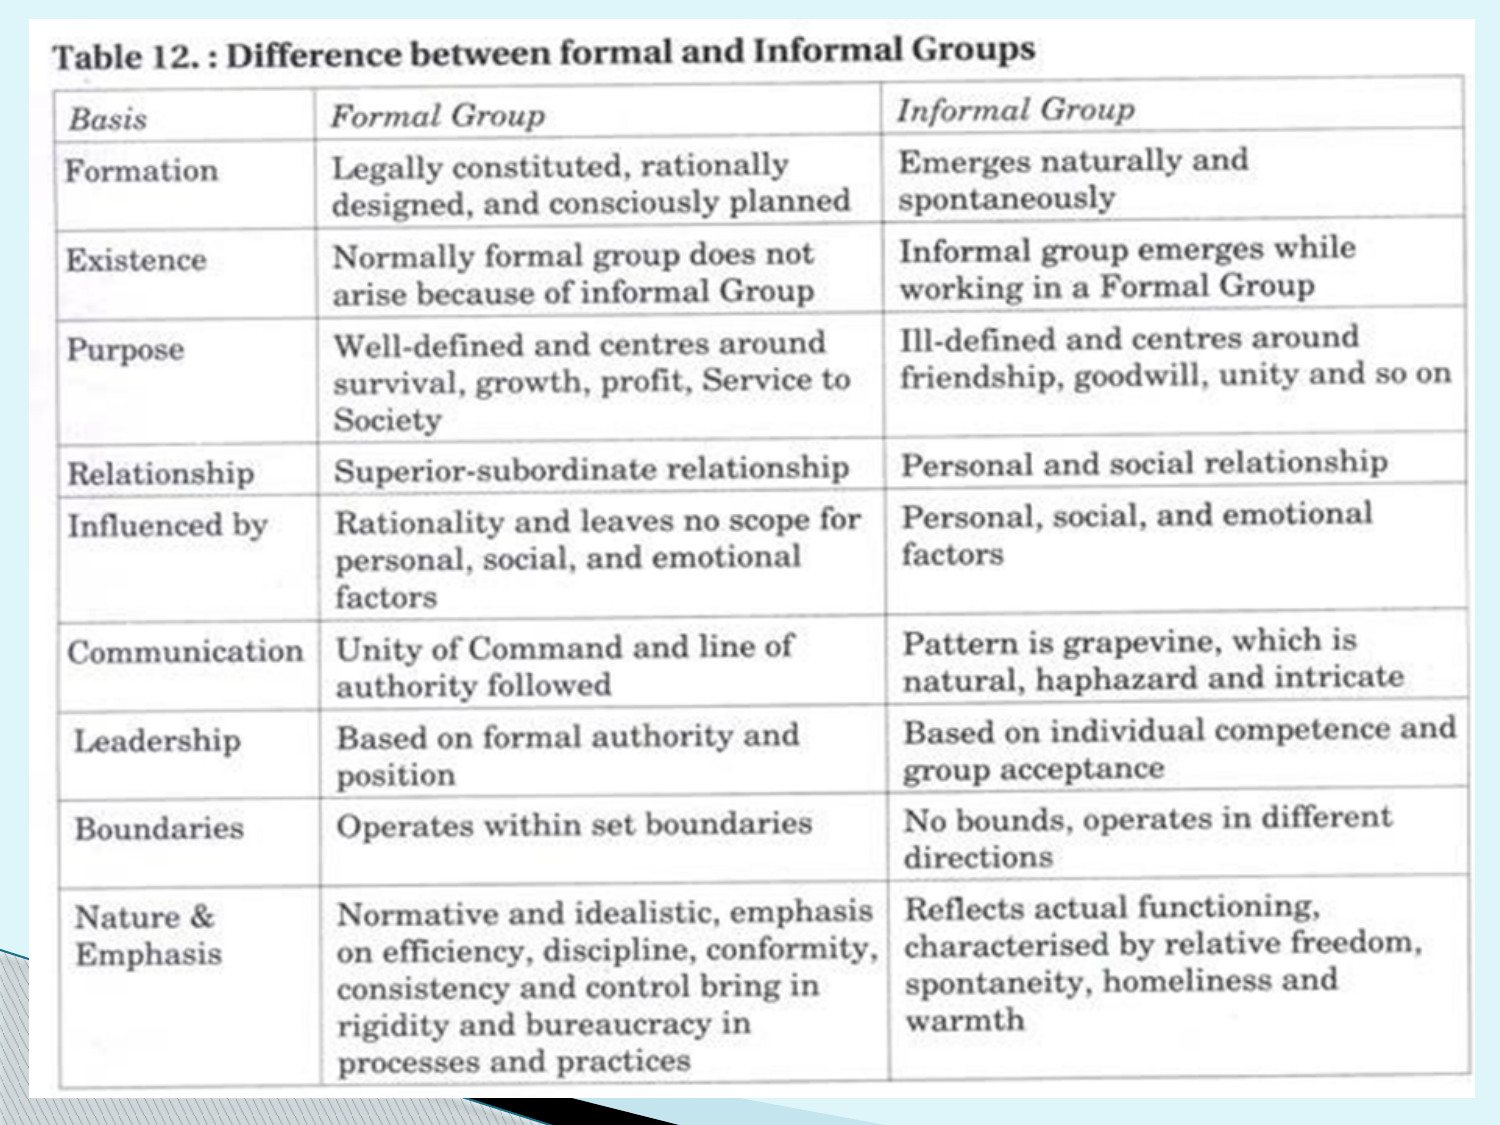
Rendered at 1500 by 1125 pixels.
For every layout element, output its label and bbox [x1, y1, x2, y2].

list [29, 18, 1476, 1099]
